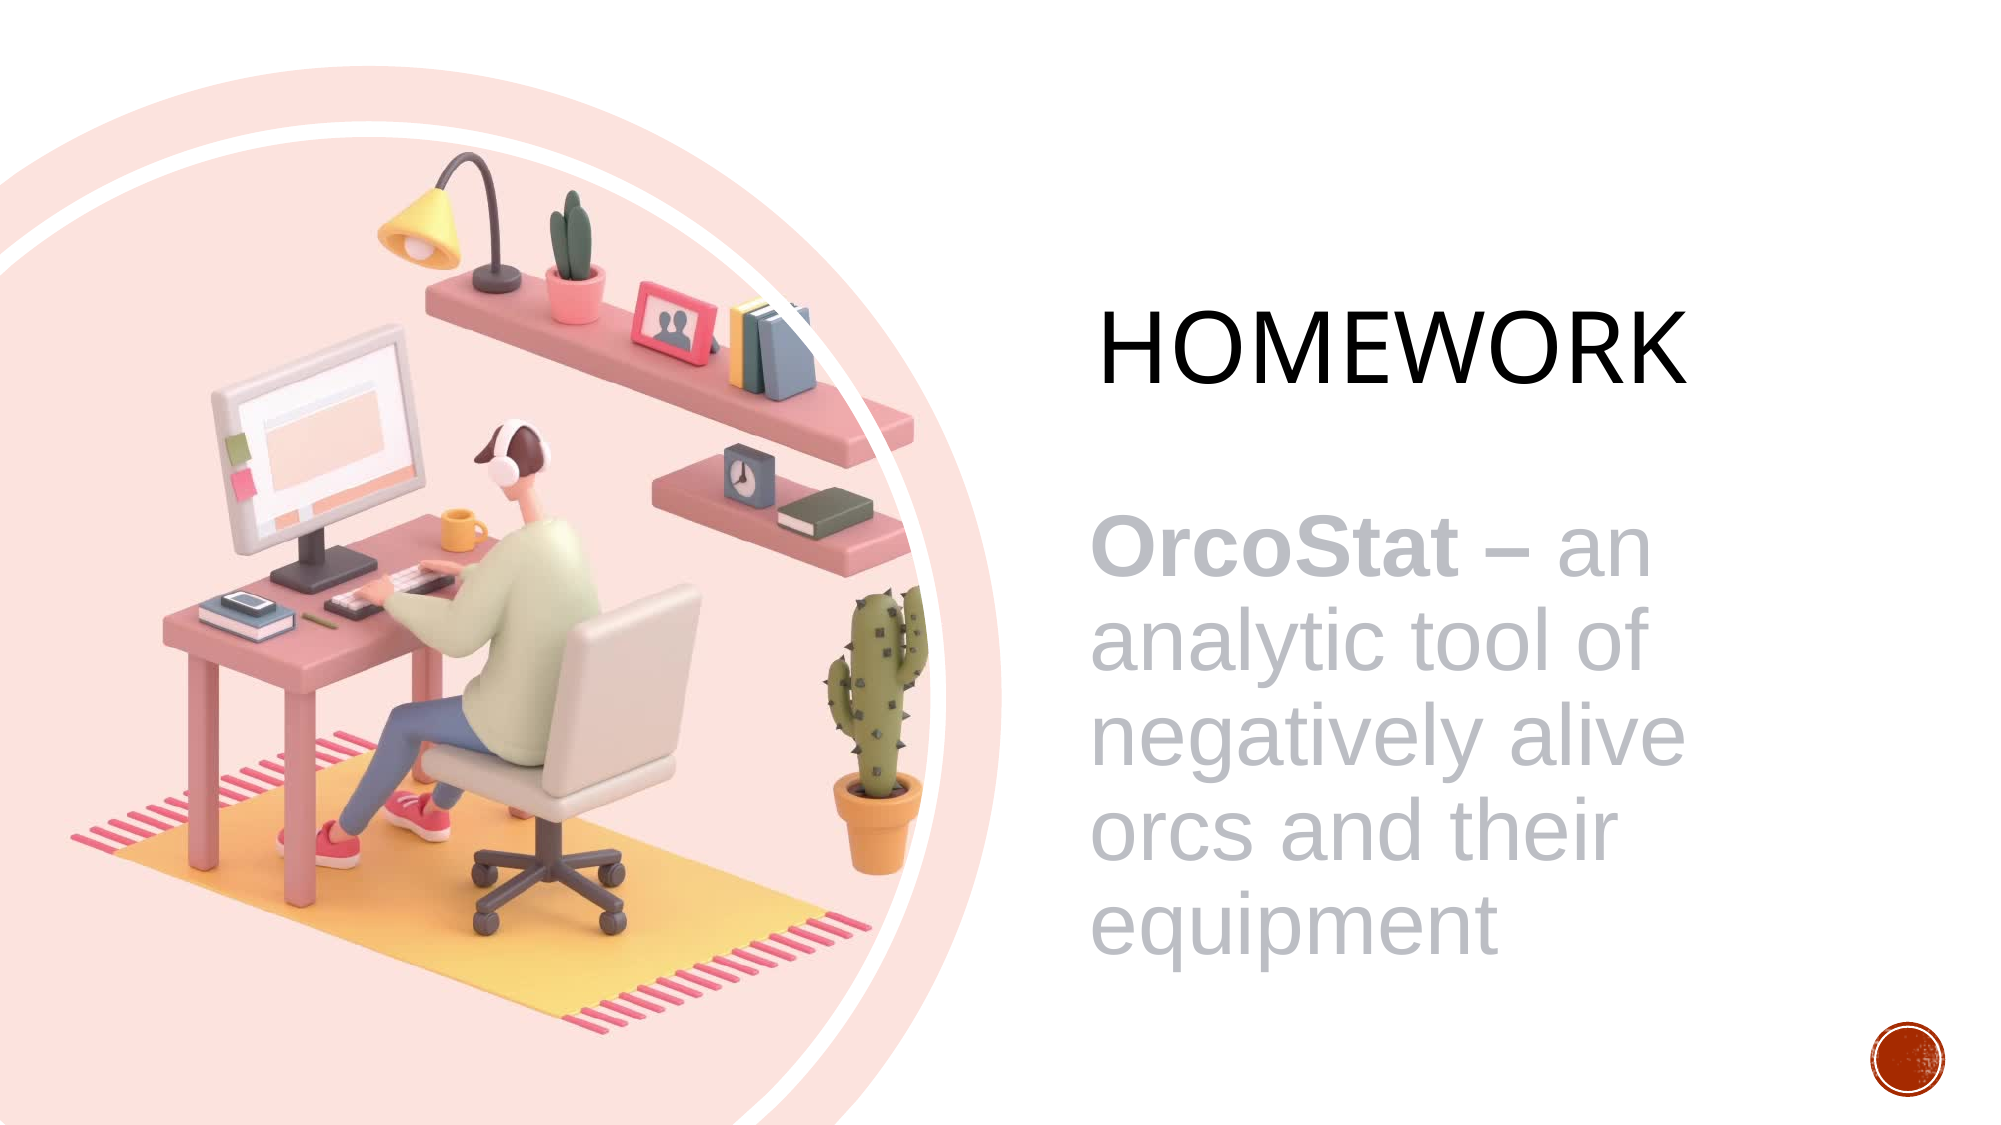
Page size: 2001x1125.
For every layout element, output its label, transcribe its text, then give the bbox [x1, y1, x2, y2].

list OrcoStat – an analytic tool of negatively alive orcs and their equipment [1030, 493, 1811, 1125]
title HOMEWORK [1080, 226, 1880, 476]
picture [0, 65, 1001, 1125]
